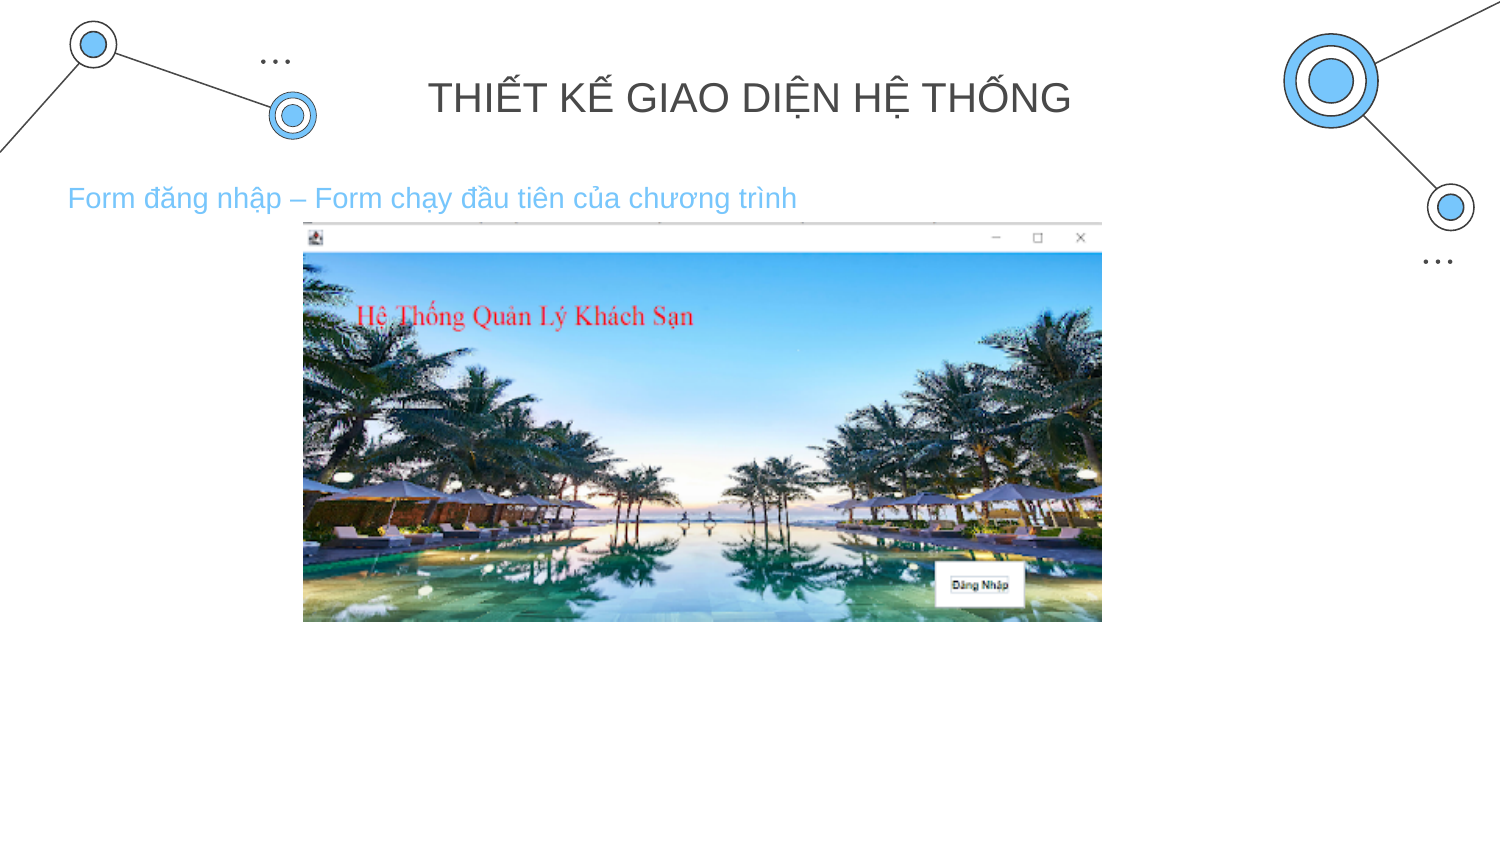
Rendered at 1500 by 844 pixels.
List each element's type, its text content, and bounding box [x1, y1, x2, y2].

title THIẾT KẾ GIAO DIỆN HỆ THỐNG [118, 55, 1382, 150]
text_box Form đăng nhập – Form chạy đầu tiên của chương trình [53, 172, 916, 257]
picture [303, 221, 1102, 622]
